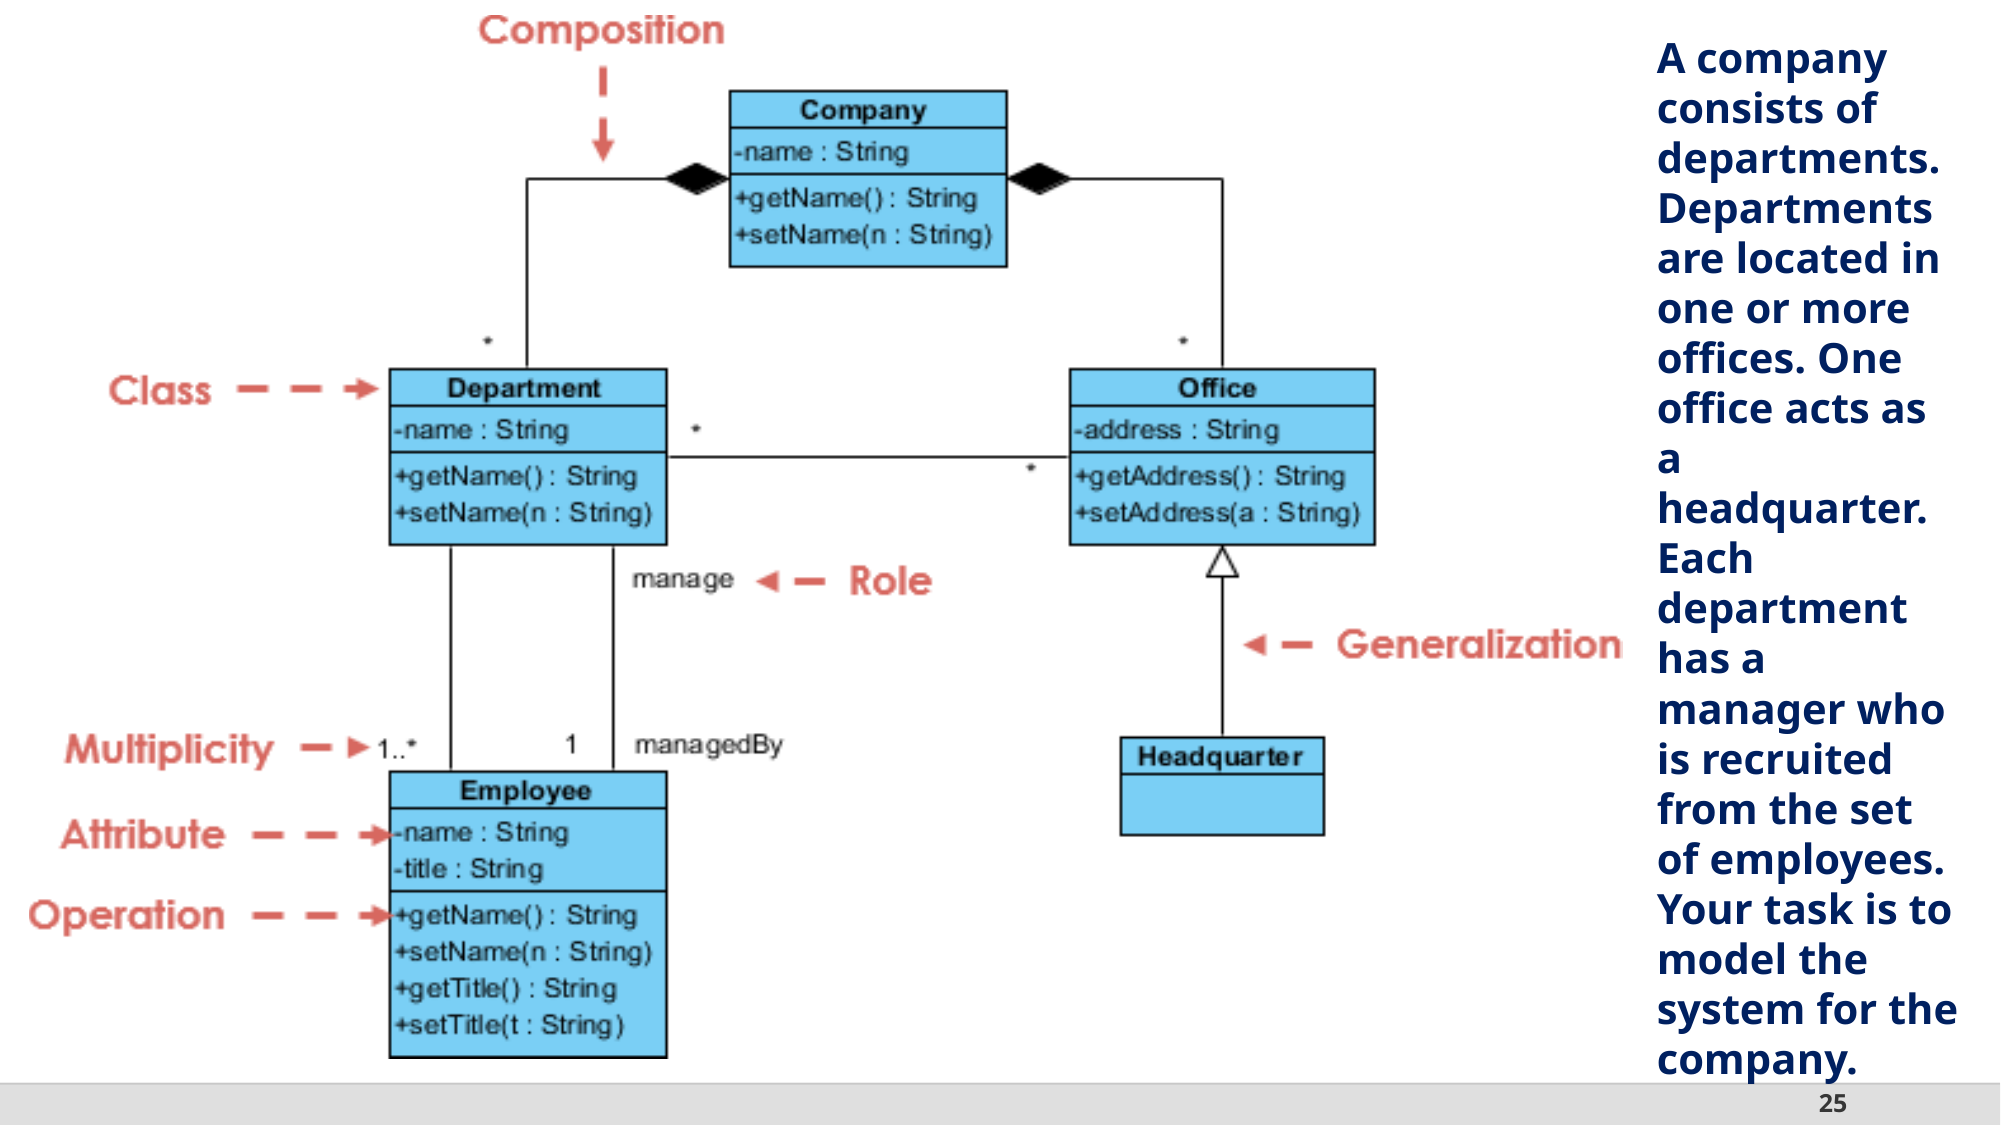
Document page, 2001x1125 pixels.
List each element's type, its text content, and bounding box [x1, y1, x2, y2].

picture [29, 15, 1623, 1059]
text_box A company consists of departments. Departments are located in one or more offices. One office acts as a headquarter. Each department has a manager who is recruited from the set of employees. Your task is to model the system for the company. [1641, 24, 1978, 1090]
